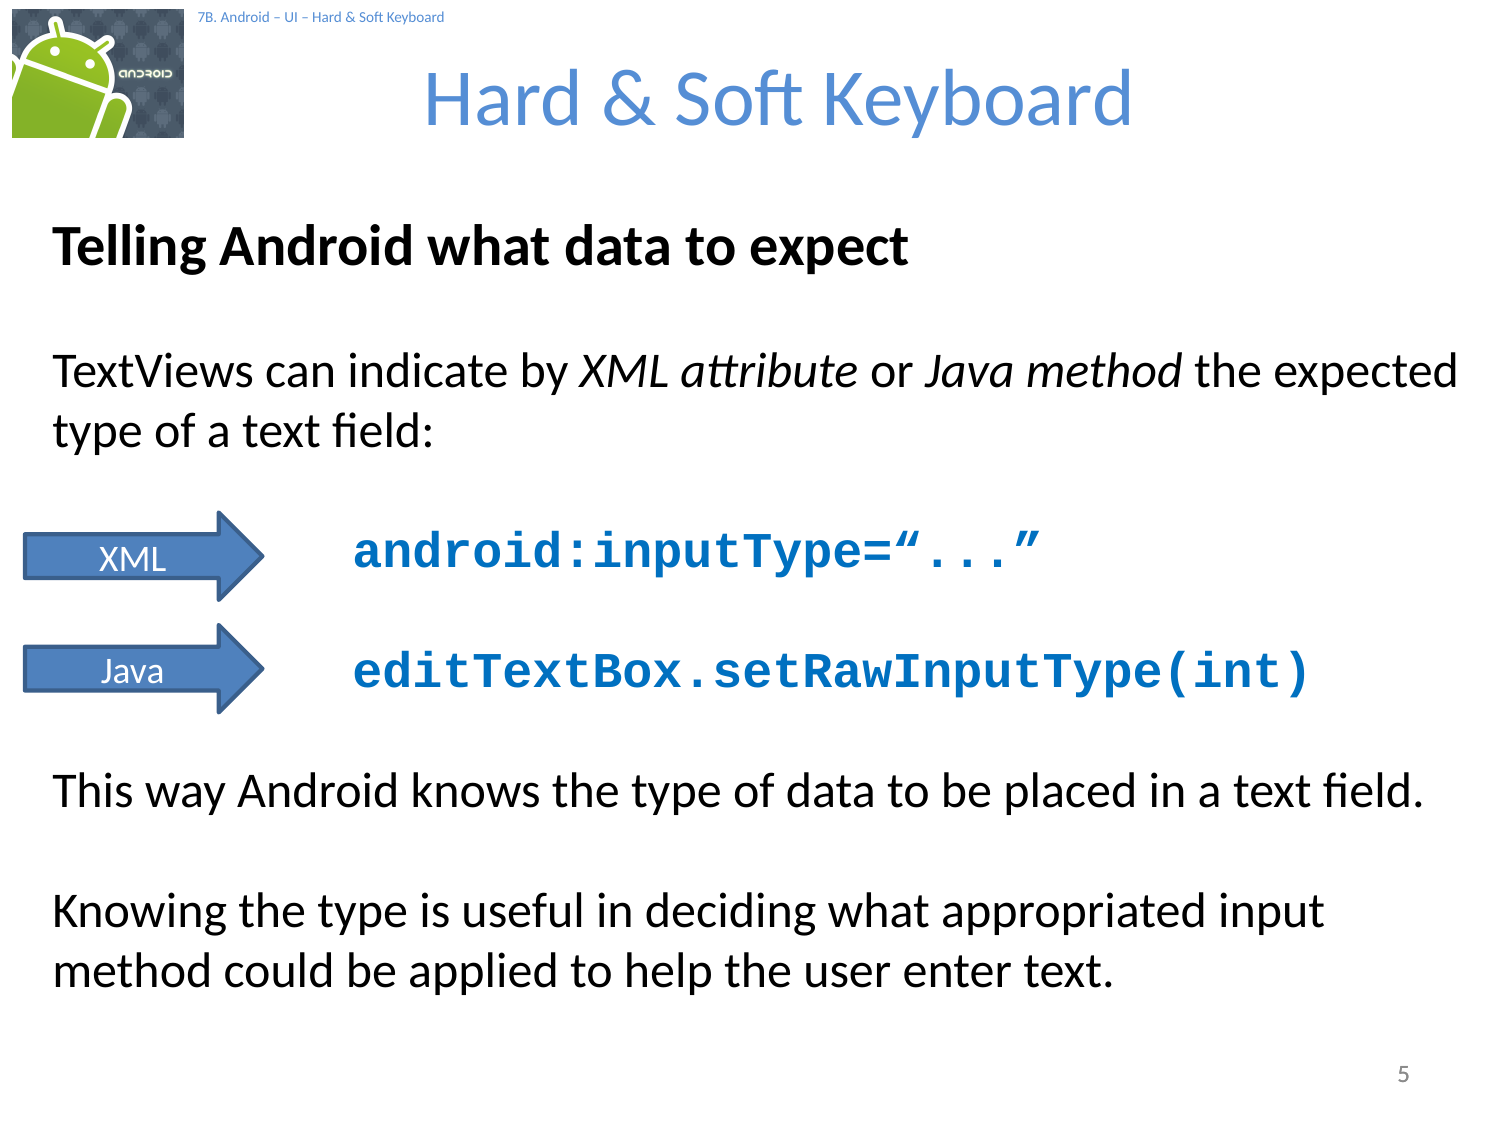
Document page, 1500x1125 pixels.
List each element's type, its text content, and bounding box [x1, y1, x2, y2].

text_box XML [22, 510, 265, 602]
text_box 7B. Android – UI – Hard & Soft Keyboard Hard & Soft Keyboard [49, 7, 1400, 150]
text_box 5 [1074, 1042, 1425, 1103]
text_box Telling Android what data to expect TextViews can indicate by XML attribute or Java method the expected type of a text field: android:inputType=“...” editTextBox.setRawInputType(int) This way Android knows the type of data to be placed in a text field. Knowing the type is useful in deciding what appropriated input method could be applied to help the user enter text. [37, 200, 1475, 1005]
text_box Java [22, 622, 265, 715]
picture [12, 9, 184, 138]
